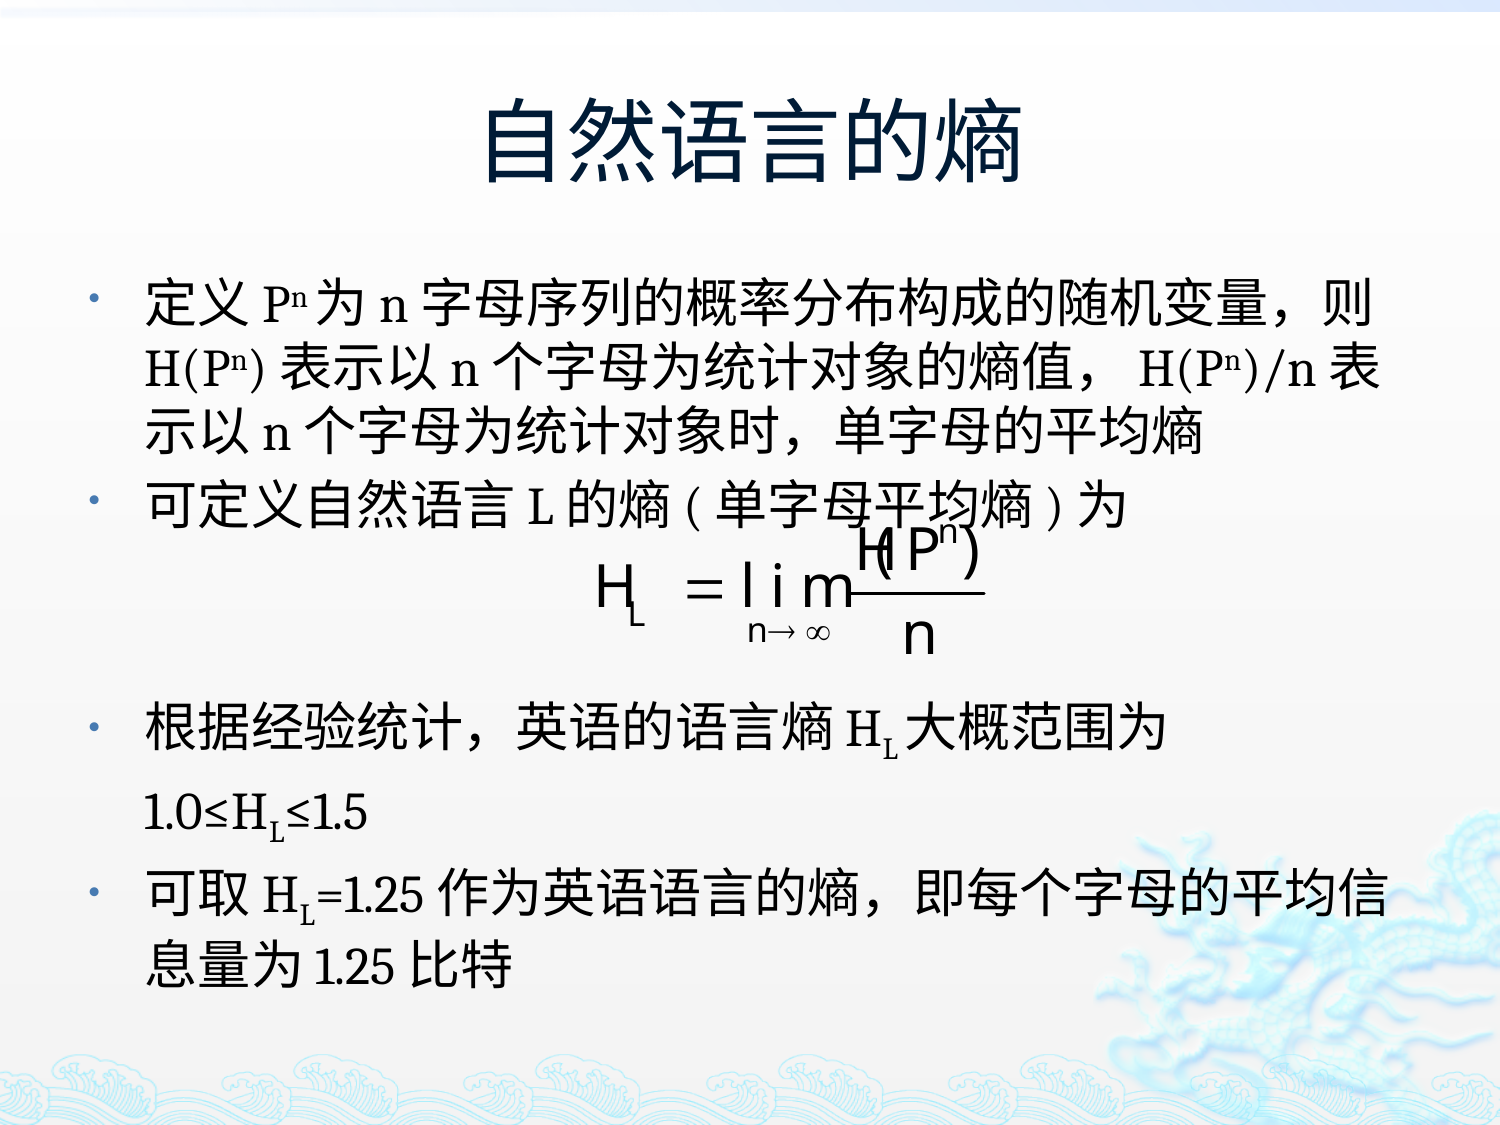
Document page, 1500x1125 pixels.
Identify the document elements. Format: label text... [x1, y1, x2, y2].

title 自然语言的熵 [75, 45, 1425, 233]
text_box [584, 502, 999, 669]
list 定义Pn为n字母序列的概率分布构成的随机变量，则H(Pn)表示以n个字母为统计对象的熵值，H(Pn)/n表示以n个字母为统计对象时，单字母的平均熵 可定义自然语言L的熵(单字母平均熵)为 根据经验统计，英语的语言熵HL大概范围为 1.0≤HL≤1.5 可取HL=1.25作为英语语言的熵，即每个字母的平均信息量为1.25比特 [75, 262, 1425, 1005]
